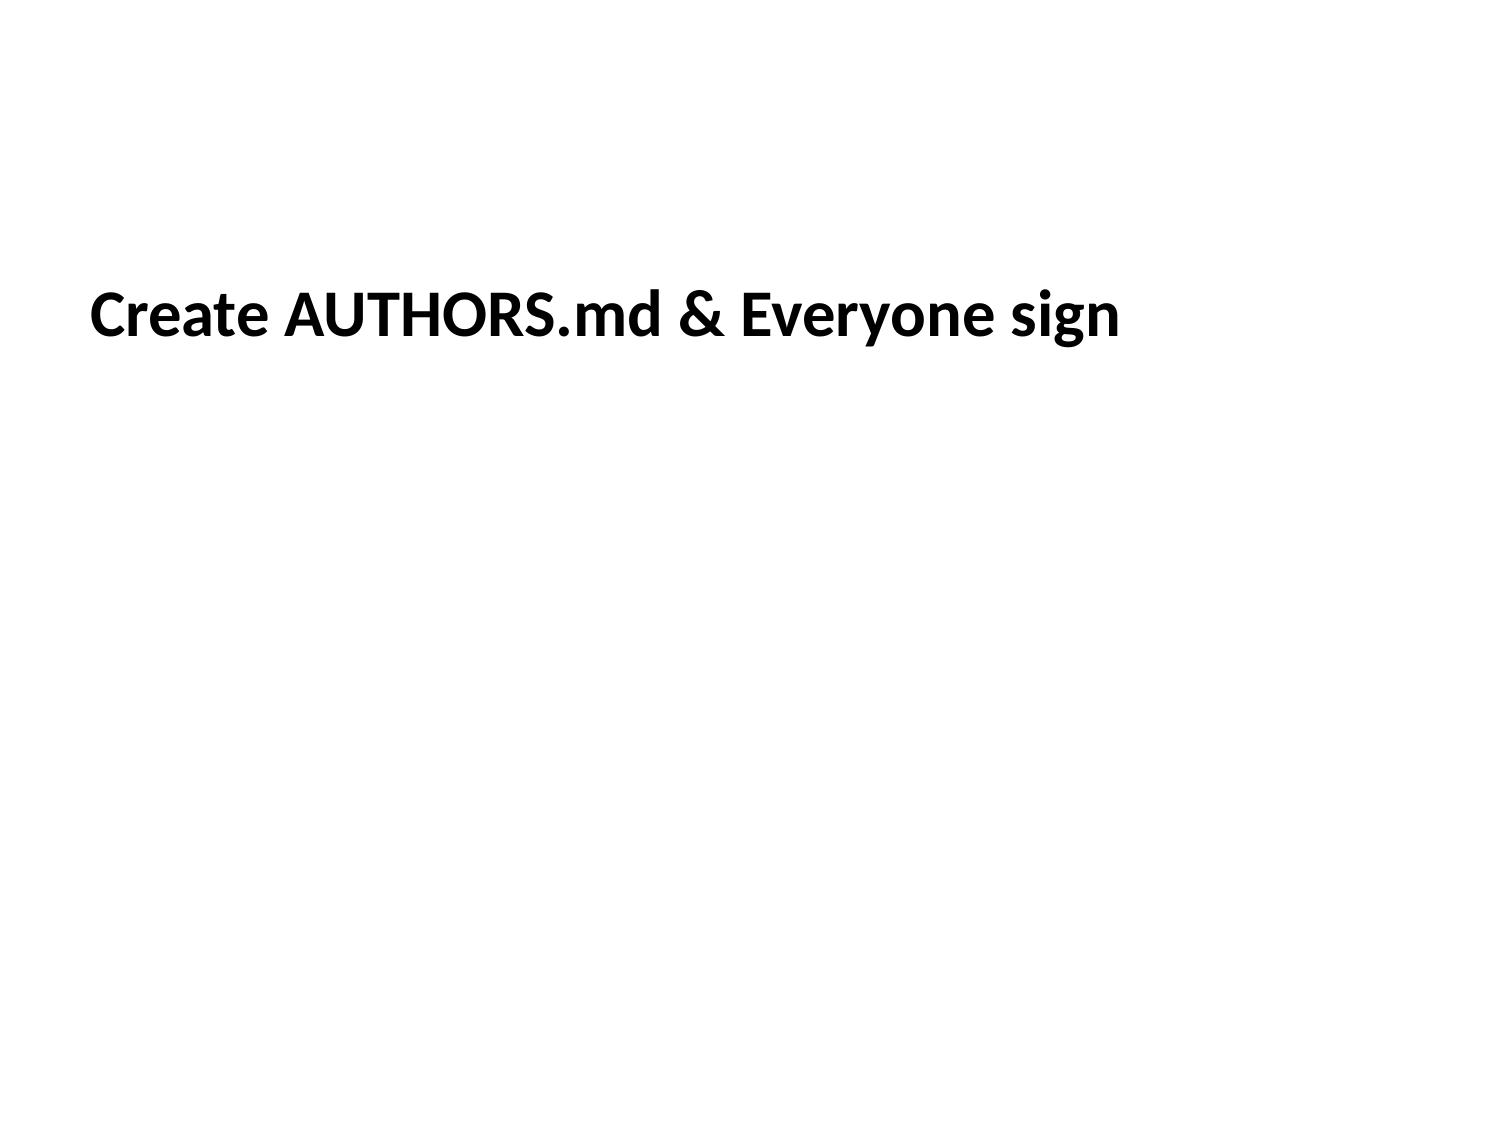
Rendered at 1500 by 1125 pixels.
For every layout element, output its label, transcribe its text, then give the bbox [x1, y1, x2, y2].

list Create AUTHORS.md & Everyone sign [75, 262, 1425, 1005]
